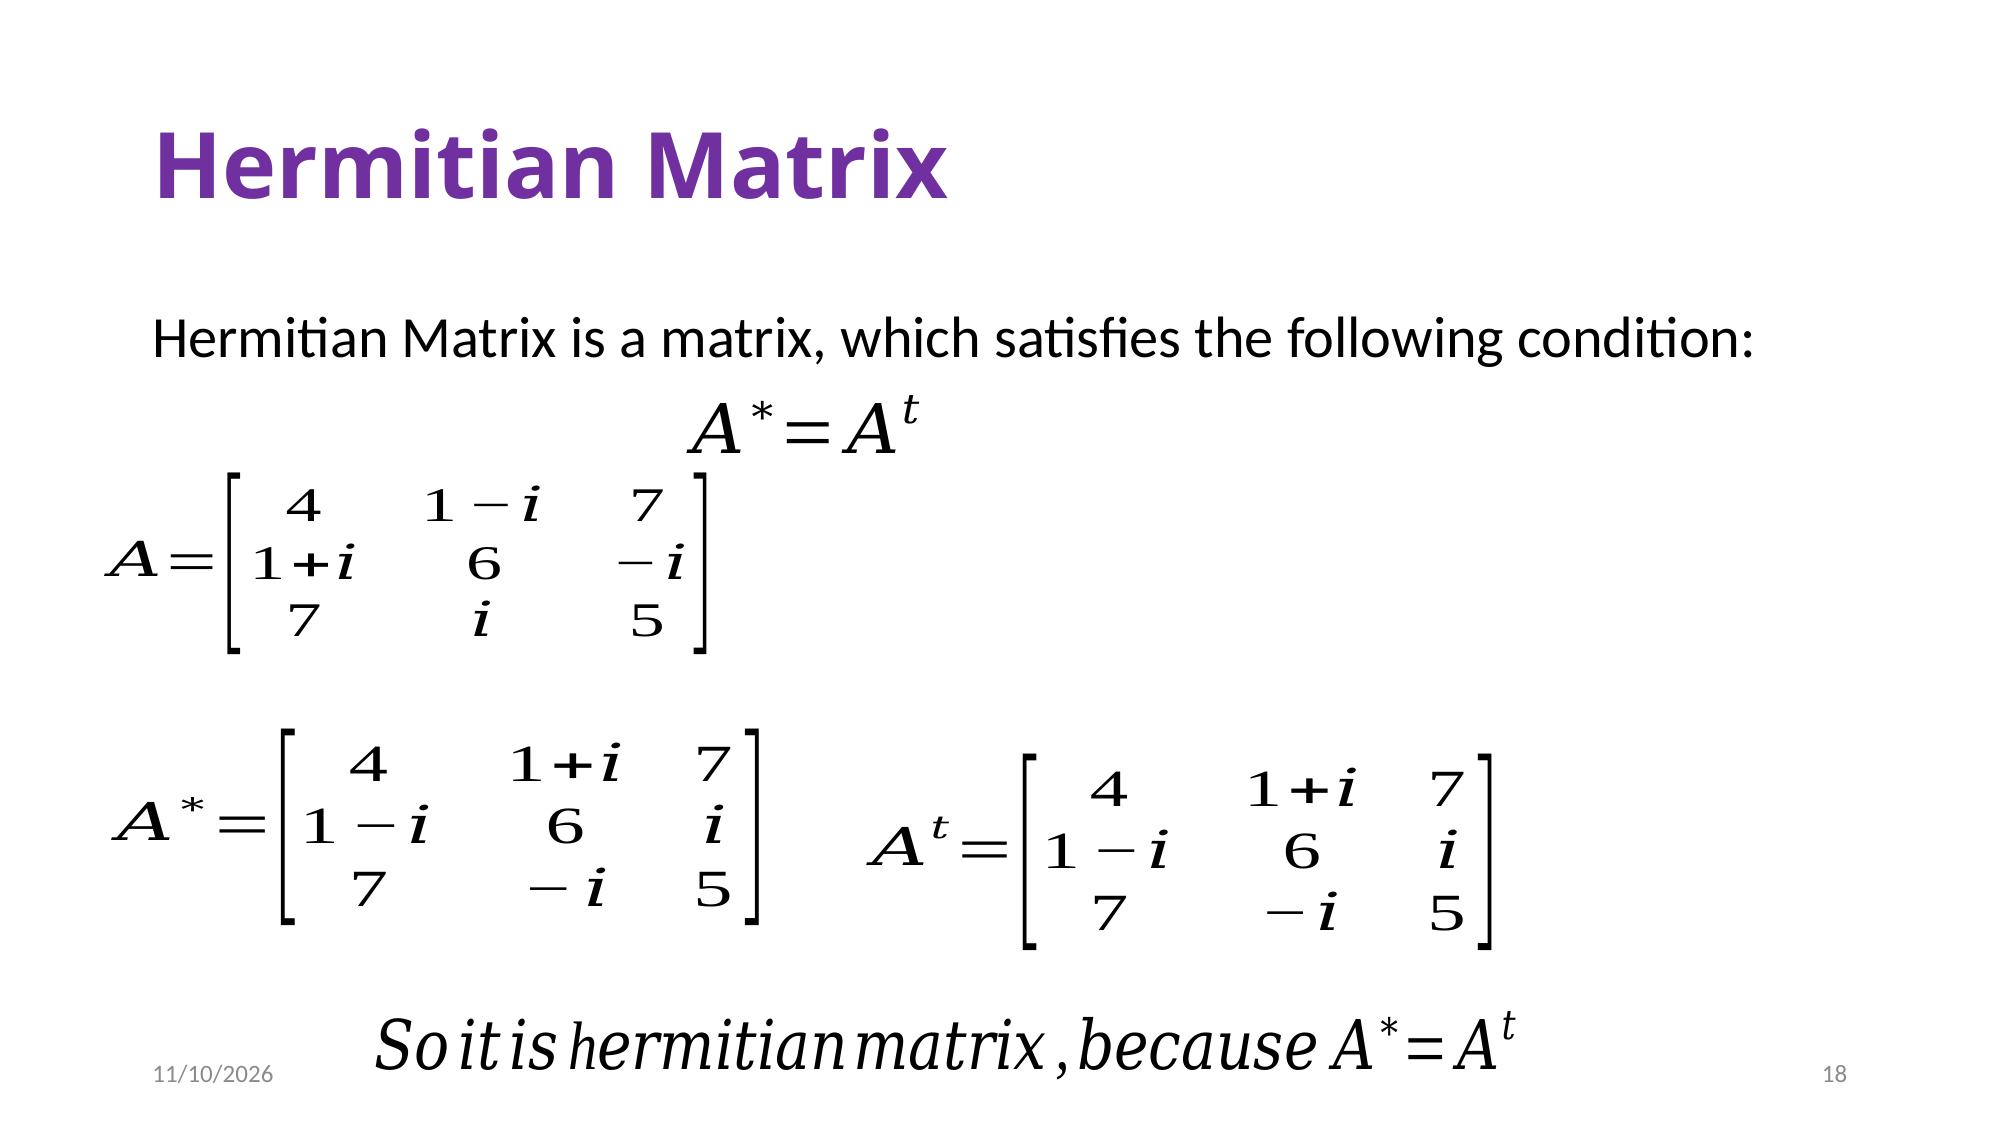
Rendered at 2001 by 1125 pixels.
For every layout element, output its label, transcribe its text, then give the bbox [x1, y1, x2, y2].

title Hermitian Matrix [137, 59, 1863, 278]
slide_number 18 [1412, 1042, 1863, 1103]
list Hermitian Matrix is a matrix, which satisfies the following condition: [137, 299, 1863, 1014]
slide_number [137, 1042, 588, 1103]
